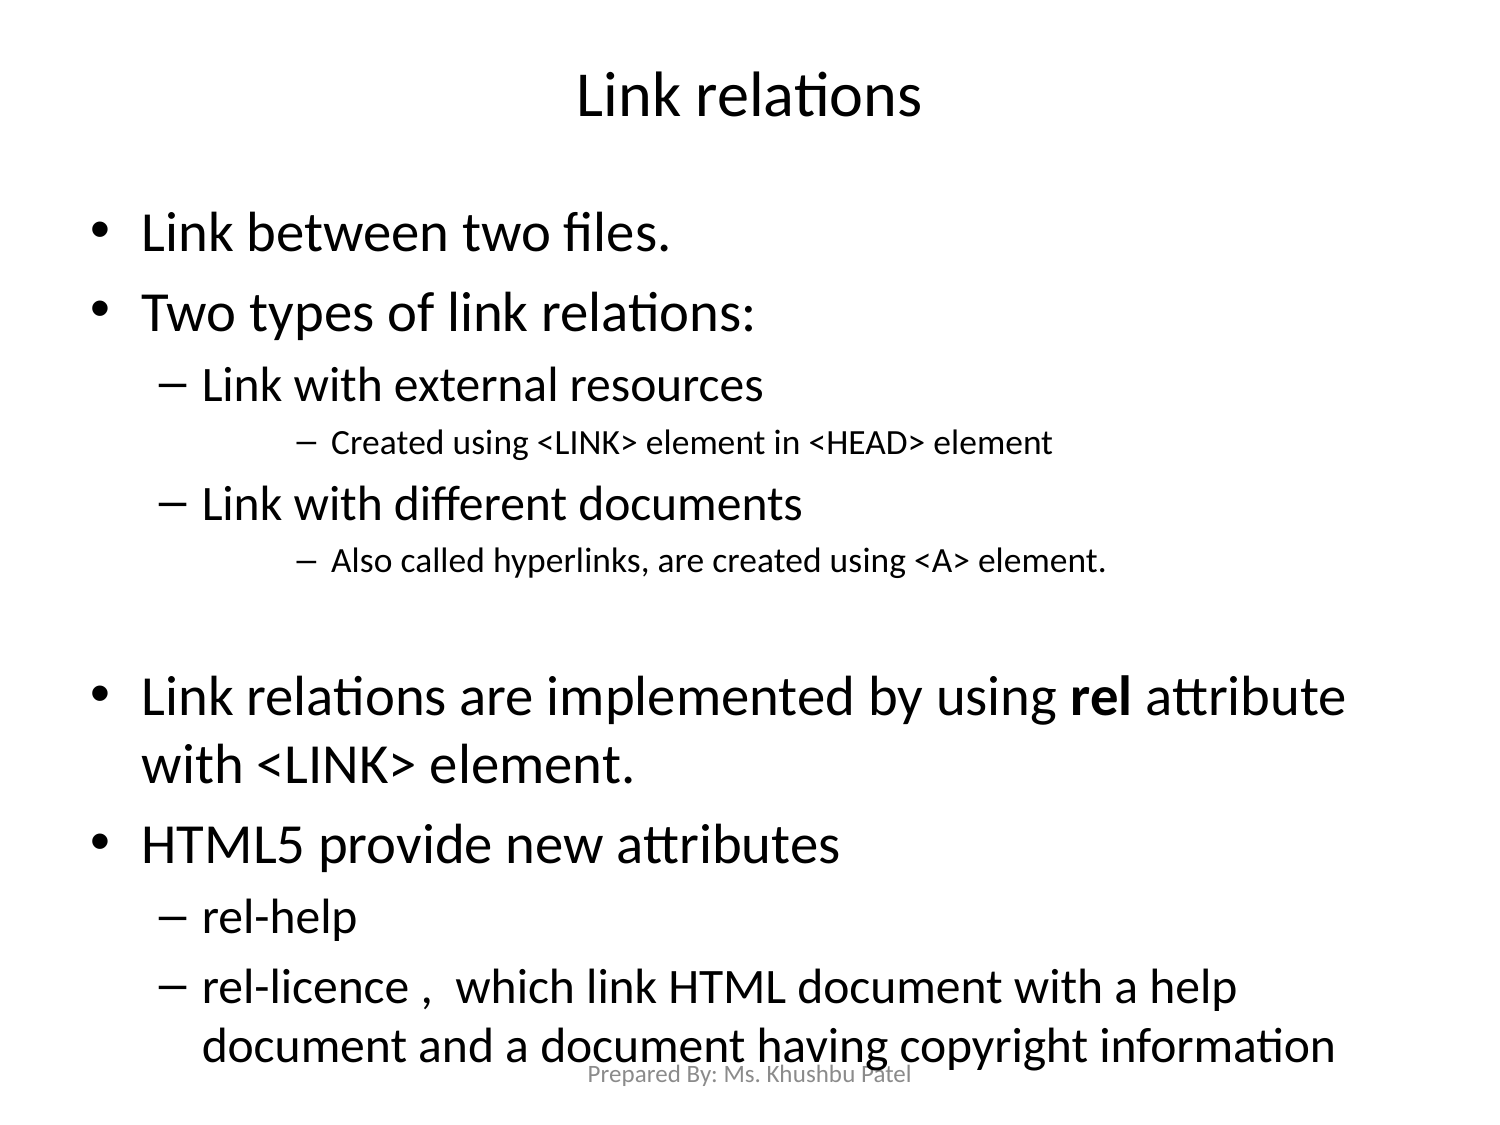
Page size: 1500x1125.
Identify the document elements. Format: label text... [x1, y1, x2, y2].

list Link between two files. Two types of link relations: Link with external resources Created using <LINK> element in <HEAD> element Link with different documents Also called hyperlinks, are created using <A> element. Link relations are implemented by using rel attribute with <LINK> element. HTML5 provide new attributes rel-help rel-licence , which link HTML document with a help document and a document having copyright information [75, 187, 1425, 1100]
footer Prepared By: Ms. Khushbu Patel [512, 1042, 988, 1103]
title Link relations [75, 45, 1425, 138]
